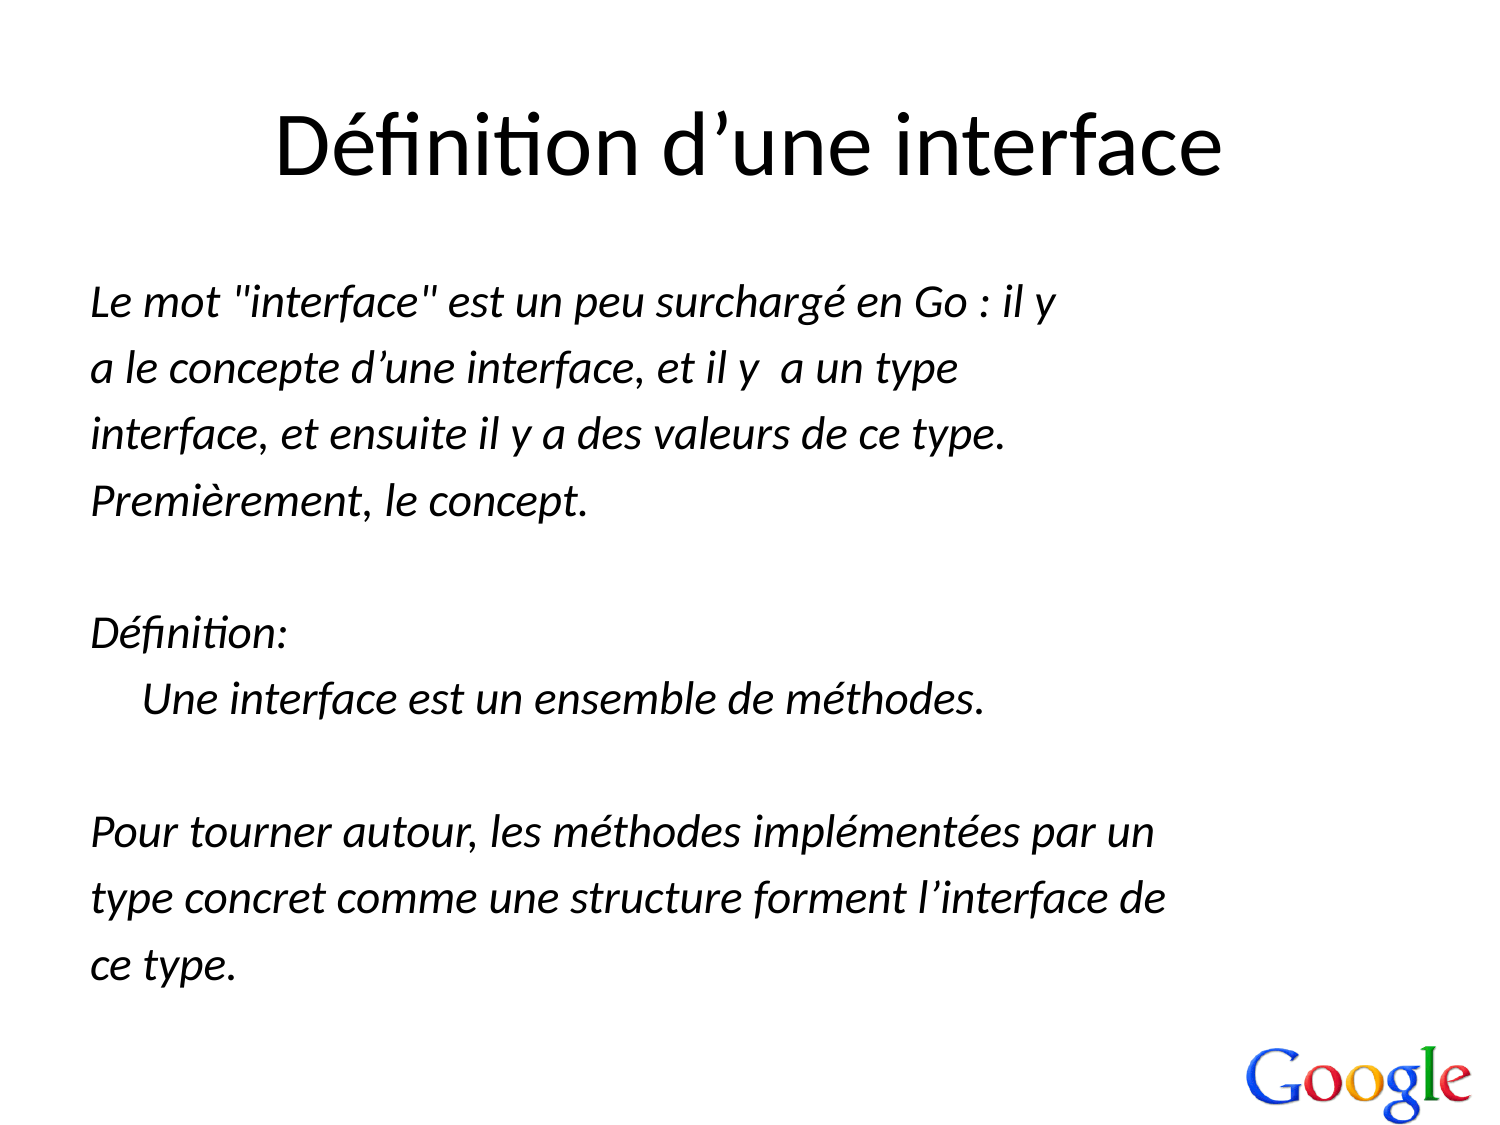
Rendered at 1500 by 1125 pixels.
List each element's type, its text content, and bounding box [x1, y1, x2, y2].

title Définition d’une interface [75, 45, 1425, 233]
picture [1246, 1046, 1473, 1125]
list Le mot "interface" est un peu surchargé en Go : il y a le concepte d’une interface, et il y a un type interface, et ensuite il y a des valeurs de ce type. Premièrement, le concept. Définition: Une interface est un ensemble de méthodes. Pour tourner autour, les méthodes implémentées par un type concret comme une structure forment l’interface de ce type. [75, 262, 1425, 1005]
